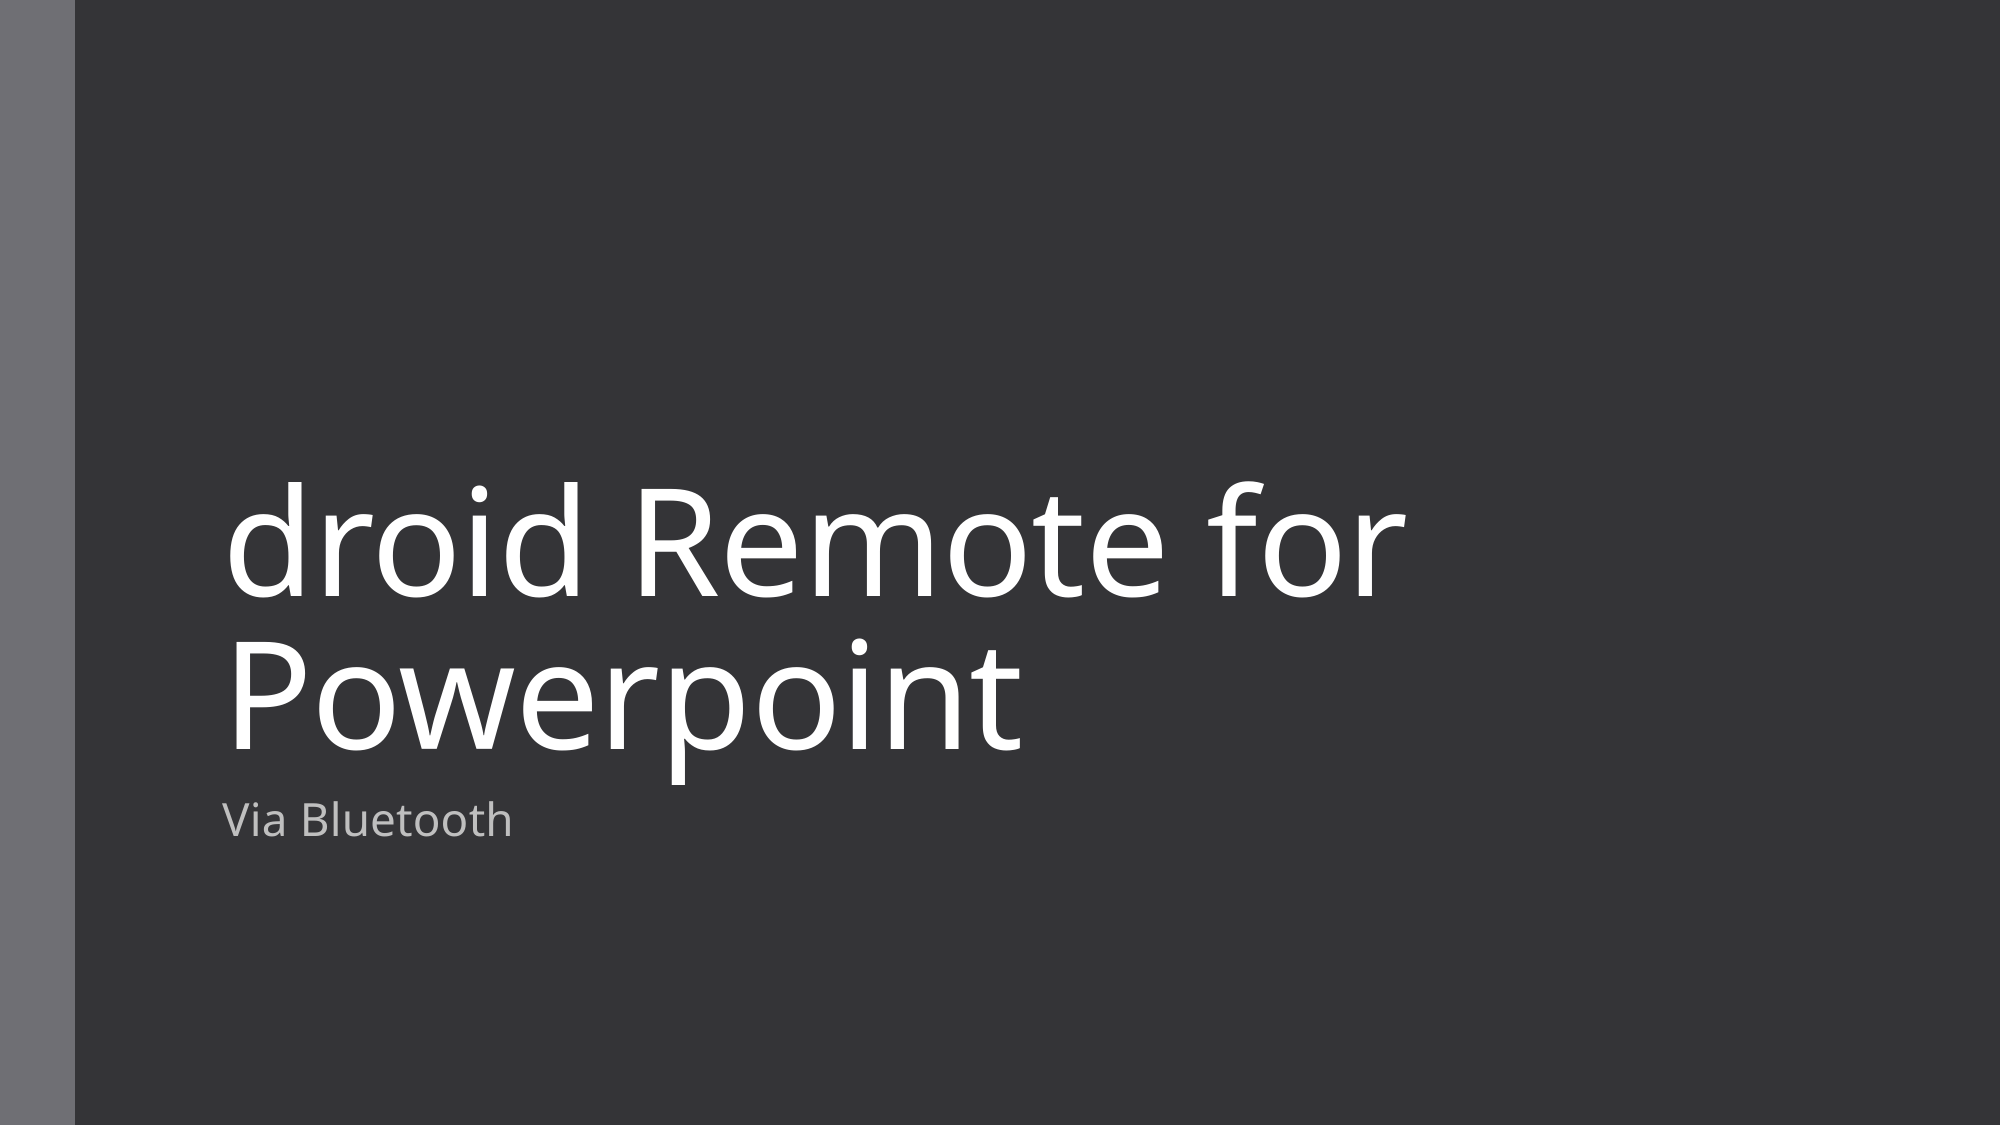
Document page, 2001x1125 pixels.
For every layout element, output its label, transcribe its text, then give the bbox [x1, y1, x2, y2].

subtitle Via Bluetooth [206, 787, 1752, 1065]
title droid Remote for Powerpoint [206, 124, 1752, 787]
